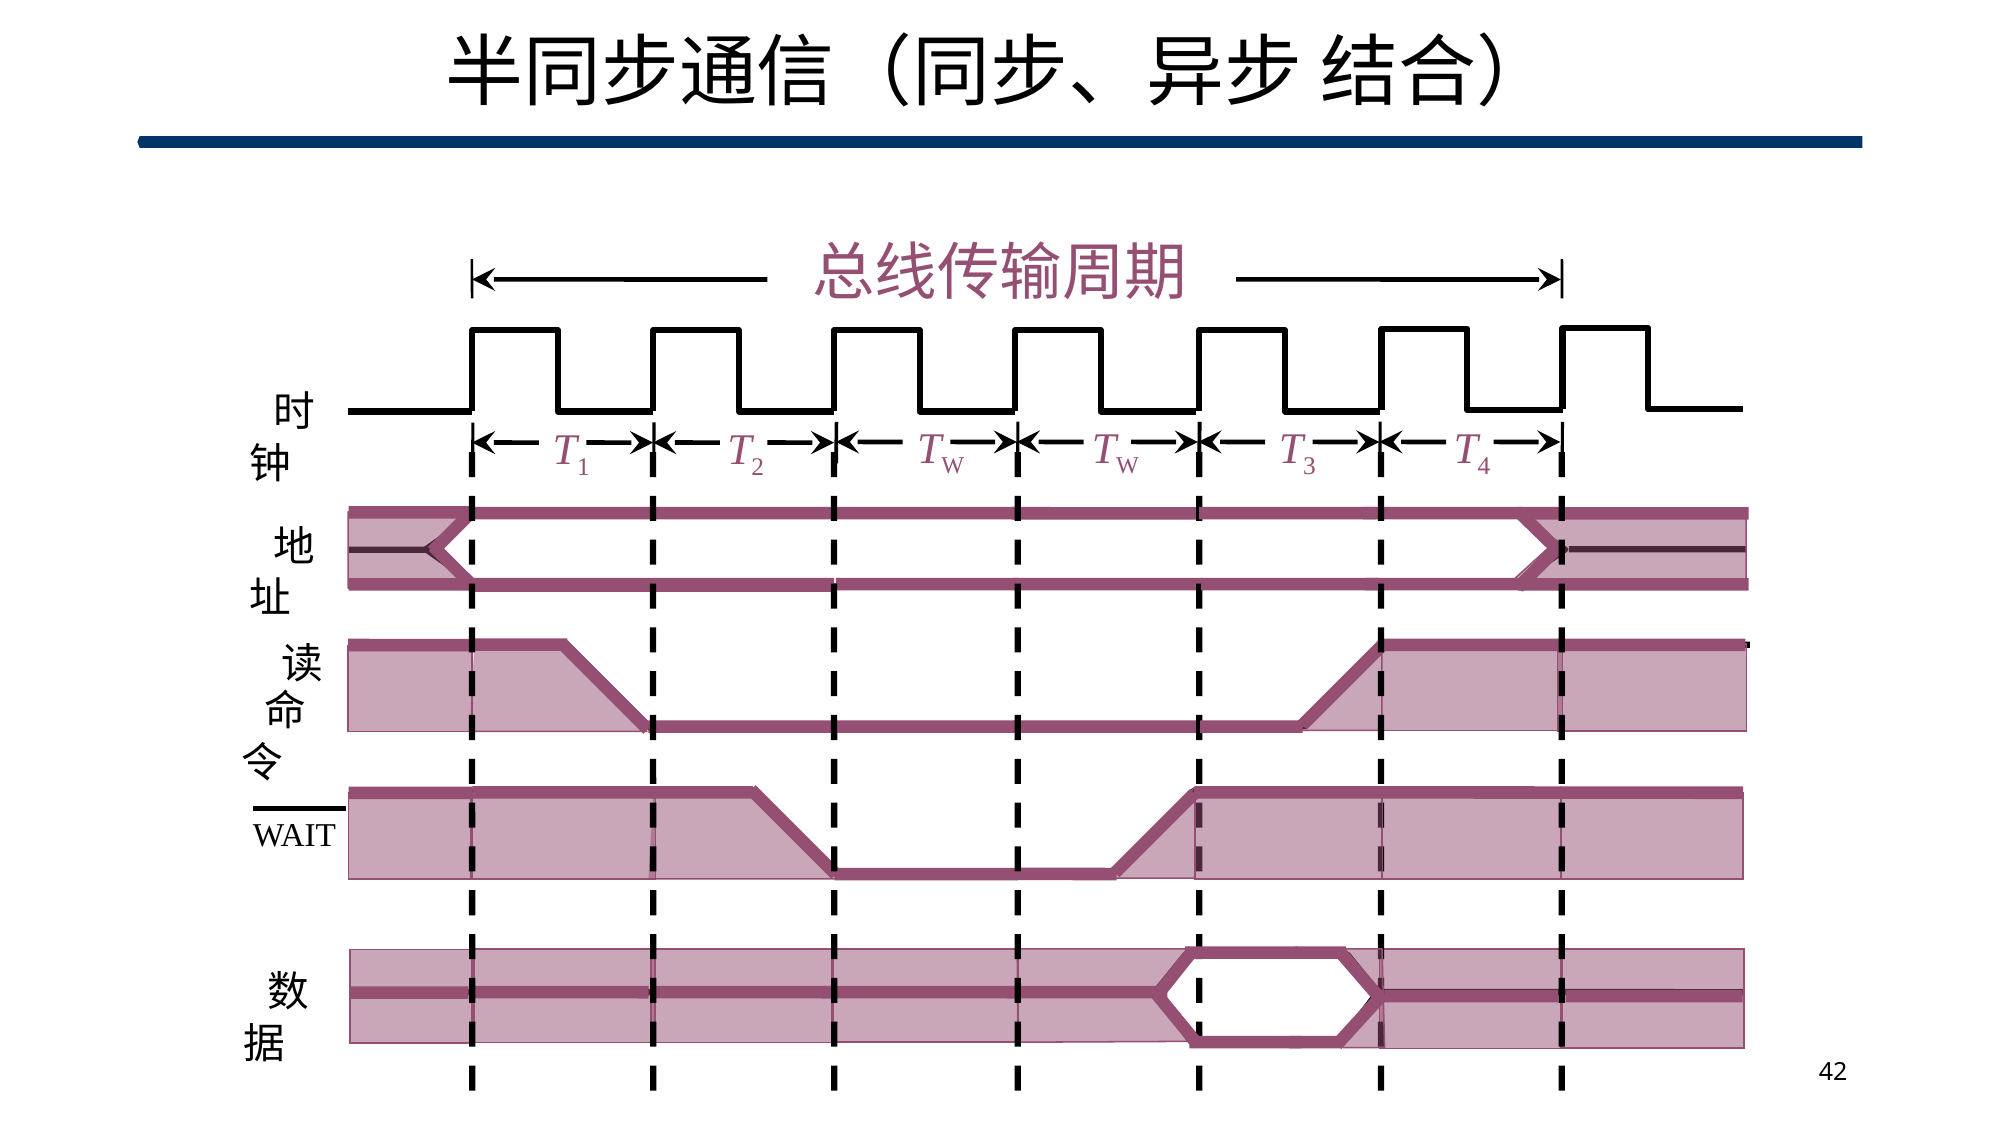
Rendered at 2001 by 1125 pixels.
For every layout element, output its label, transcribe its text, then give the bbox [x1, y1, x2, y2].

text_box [241, 231, 1750, 1042]
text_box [831, 512, 1019, 1043]
title 半同步通信（同步、异步 结合） [137, 24, 1863, 125]
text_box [348, 511, 478, 1043]
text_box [1185, 512, 1383, 1043]
slide_number 42 [1412, 1042, 1863, 1103]
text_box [648, 512, 831, 1043]
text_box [1011, 513, 1185, 1043]
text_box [1112, 786, 1198, 1045]
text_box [1503, 513, 1749, 1048]
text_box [1363, 512, 1563, 1049]
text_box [469, 512, 648, 1043]
